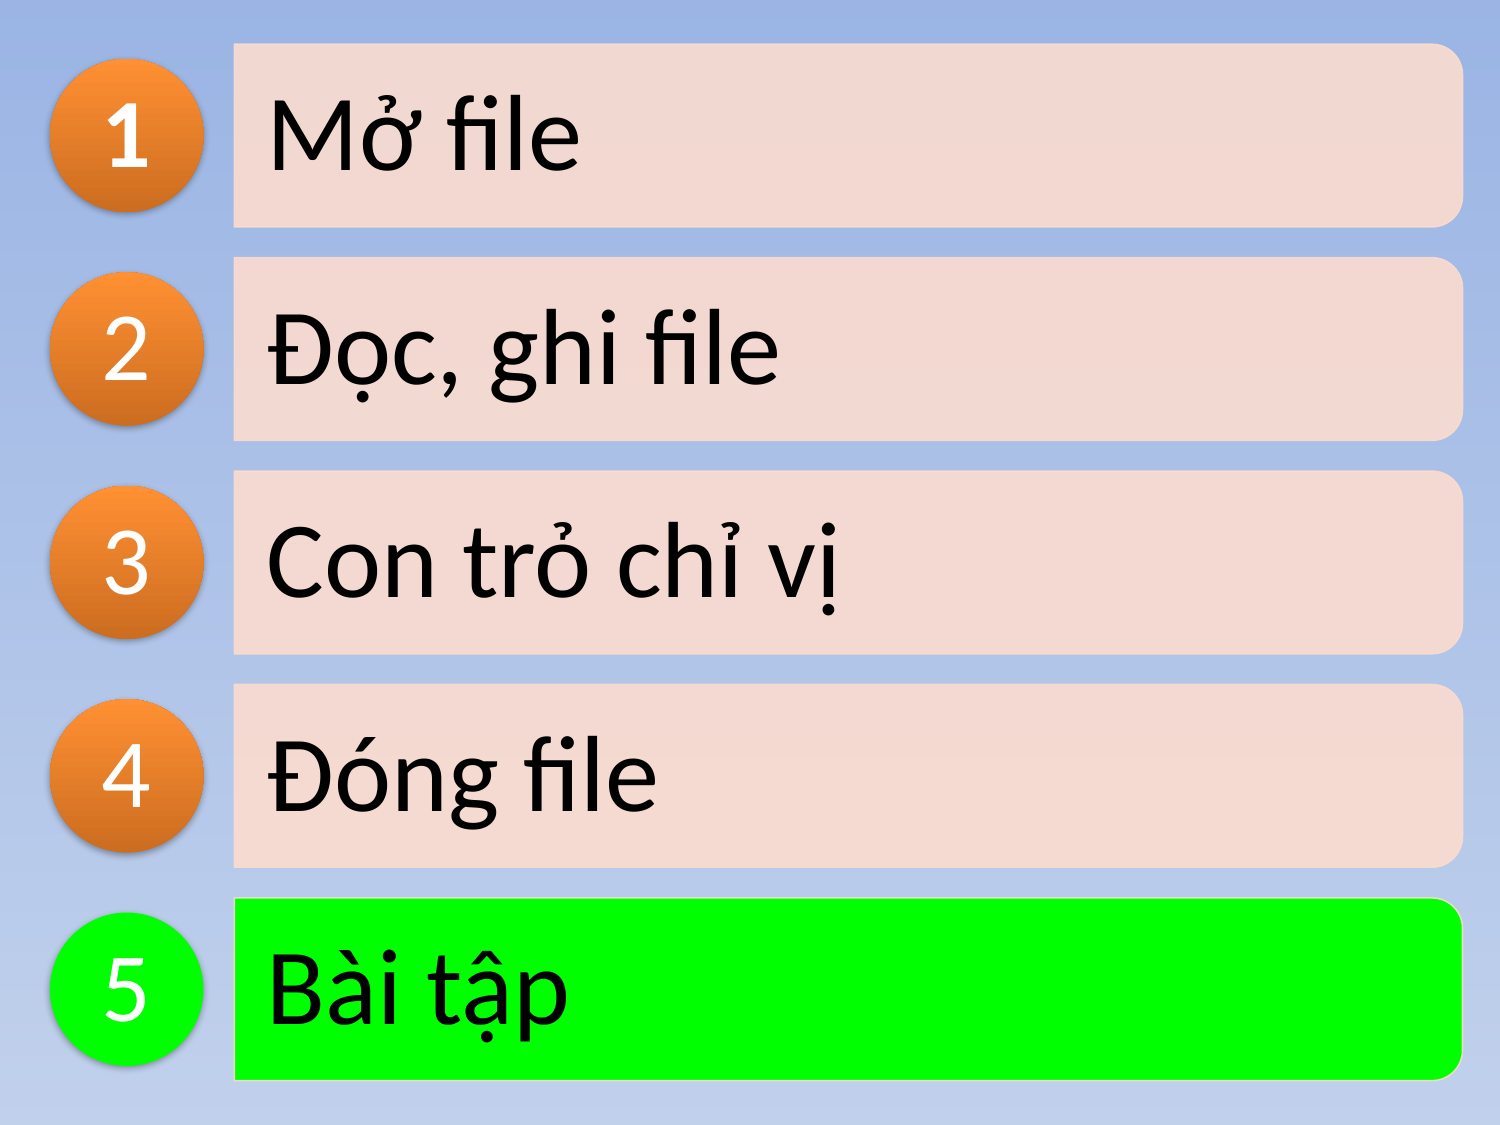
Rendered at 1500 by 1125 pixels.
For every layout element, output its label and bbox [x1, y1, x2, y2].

list [49, 37, 1463, 1088]
